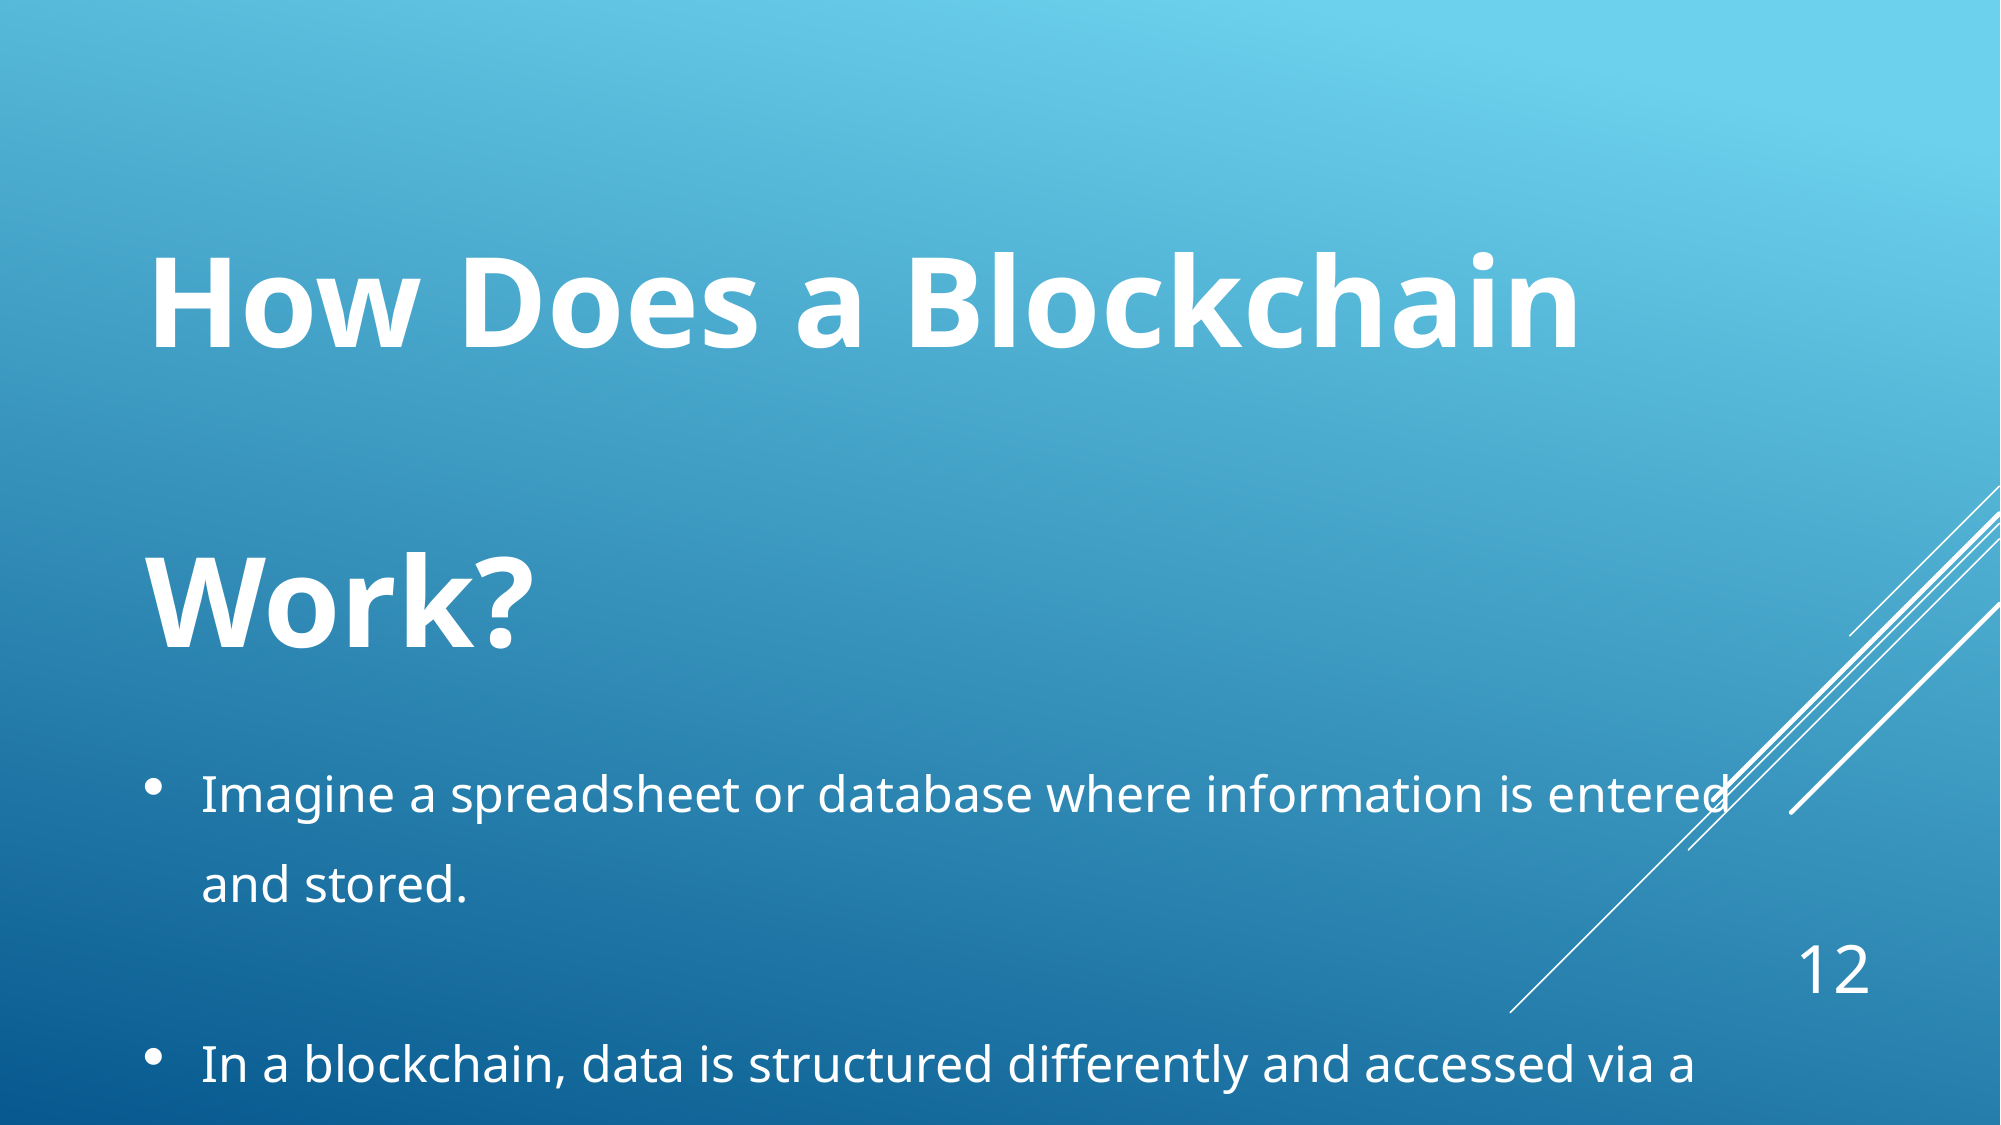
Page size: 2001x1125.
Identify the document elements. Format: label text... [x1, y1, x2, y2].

text_box How Does a Blockchain Work? Imagine a spreadsheet or database where information is entered and stored. In a blockchain, data is structured differently and accessed via a series of blocks linked together using cryptography. [130, 65, 1799, 1125]
slide_number 12 [1700, 915, 1888, 1025]
